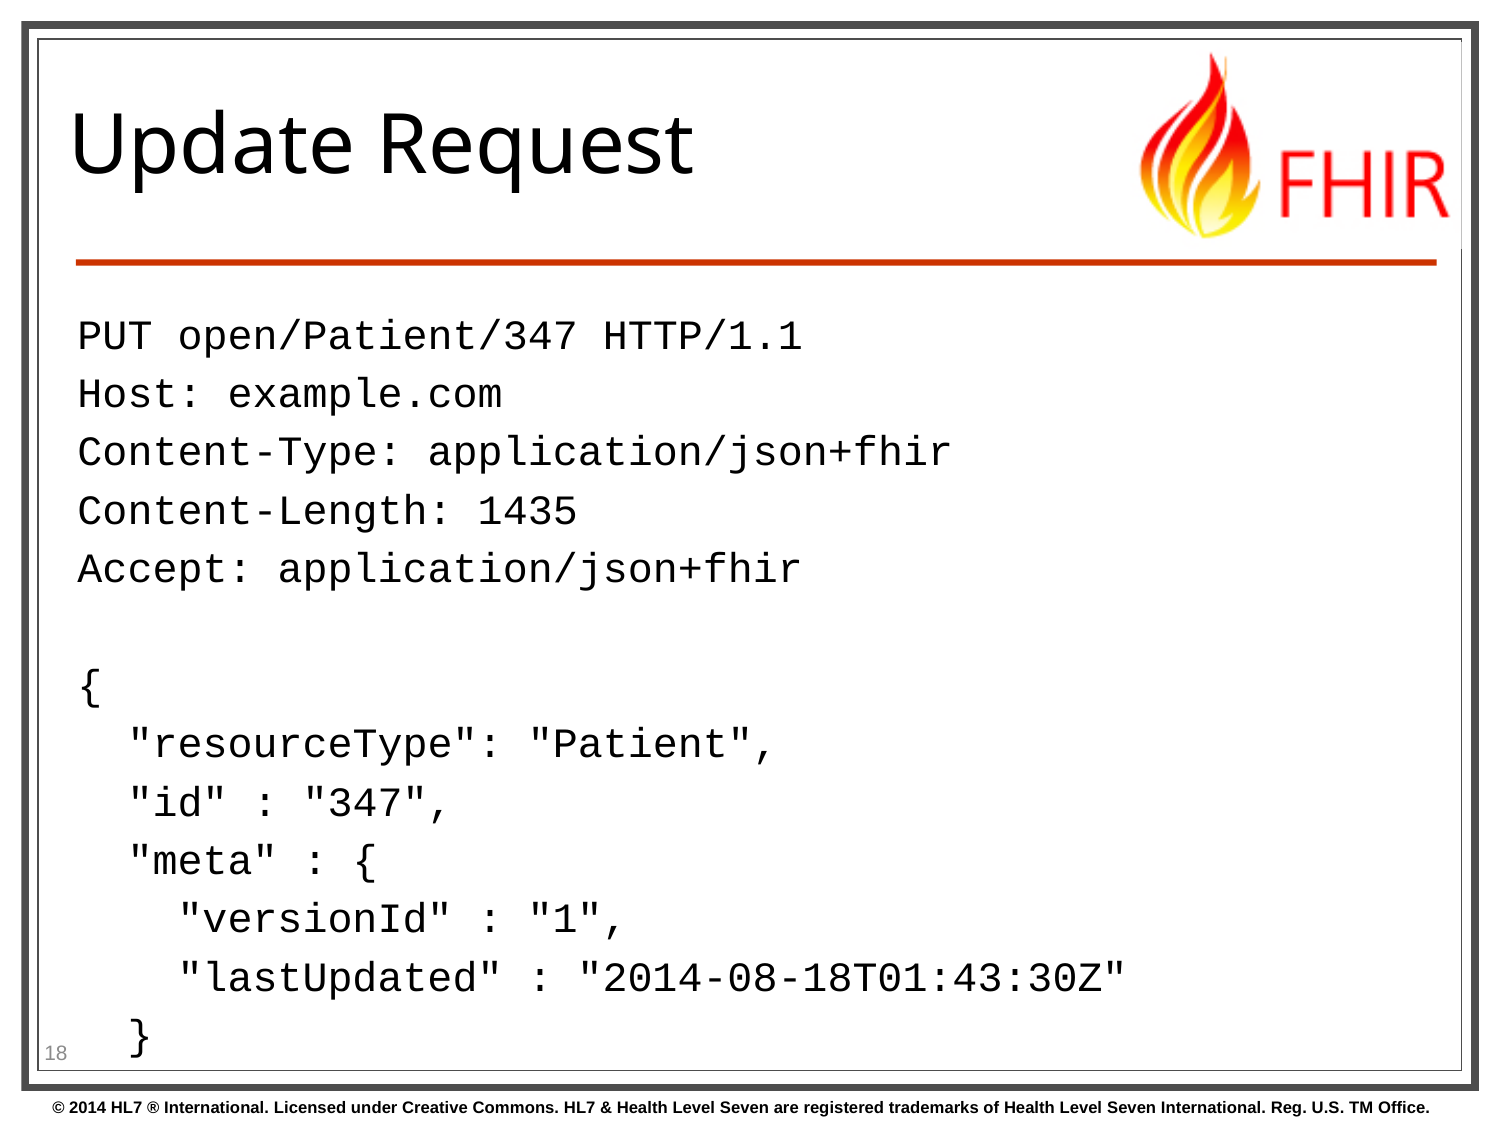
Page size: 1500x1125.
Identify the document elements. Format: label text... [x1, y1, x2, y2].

picture [1128, 42, 1462, 249]
list PUT open/Patient/347 HTTP/1.1 Host: example.com Content-Type: application/json+fhir Content-Length: 1435 Accept: application/json+fhir { "resourceType": "Patient", "id" : "347", "meta" : { "versionId" : "1", "lastUpdated" : "2014-08-18T01:43:30Z" } [62, 299, 1438, 1035]
title Update Request [53, 54, 1128, 244]
slide_number 18 [29, 1034, 148, 1071]
